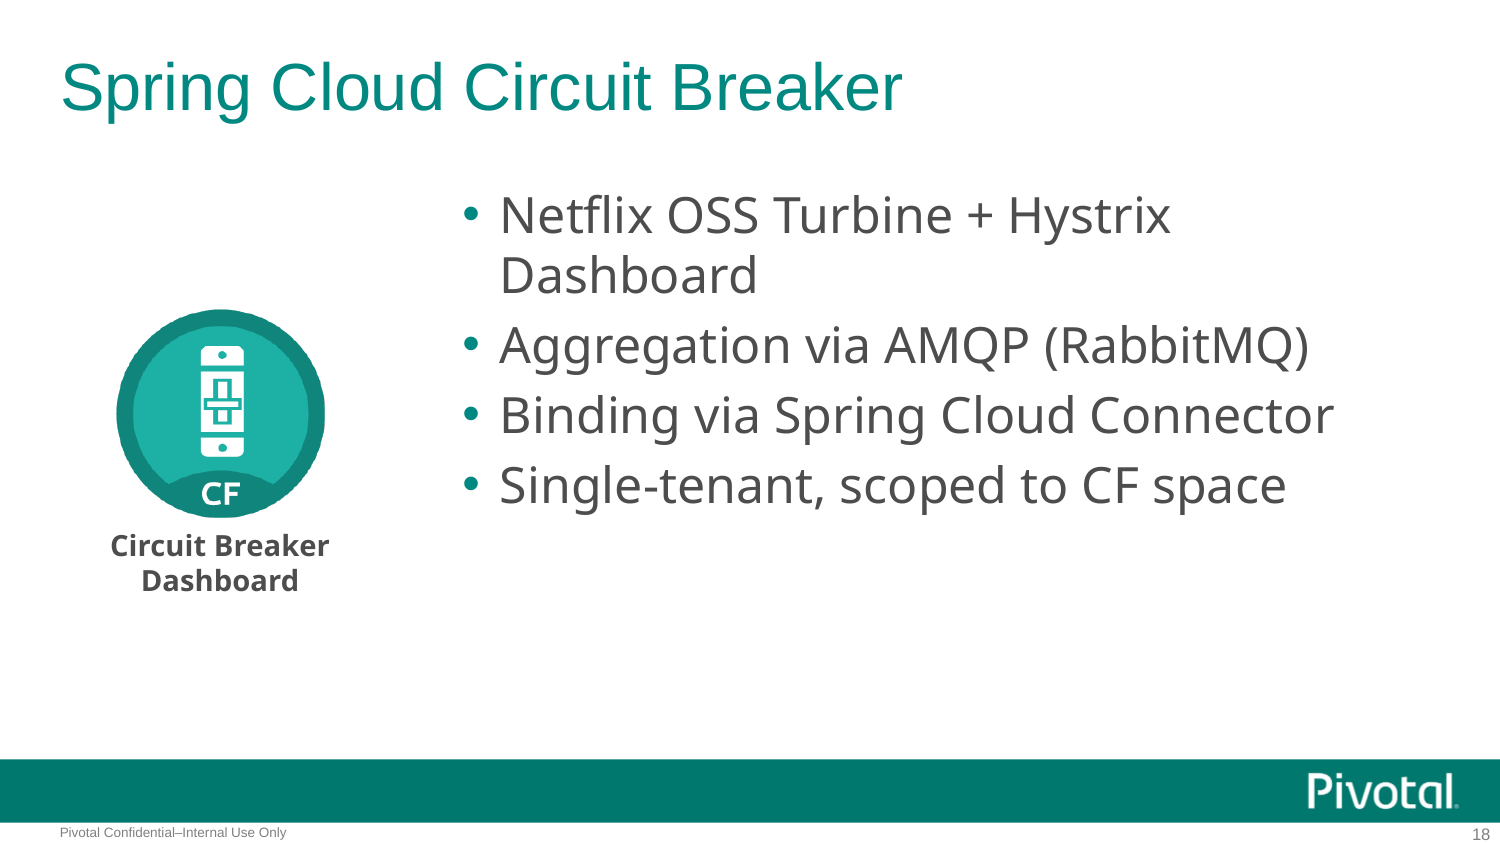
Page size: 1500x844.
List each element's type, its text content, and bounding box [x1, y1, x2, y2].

text_box Netflix OSS Turbine + Hystrix Dashboard Aggregation via AMQP (RabbitMQ) Binding via Spring Cloud Connector Single-tenant, scoped to CF space [447, 176, 1440, 739]
picture [1300, 761, 1464, 816]
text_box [113, 309, 327, 599]
title Spring Cloud Circuit Breaker [60, 53, 1440, 129]
